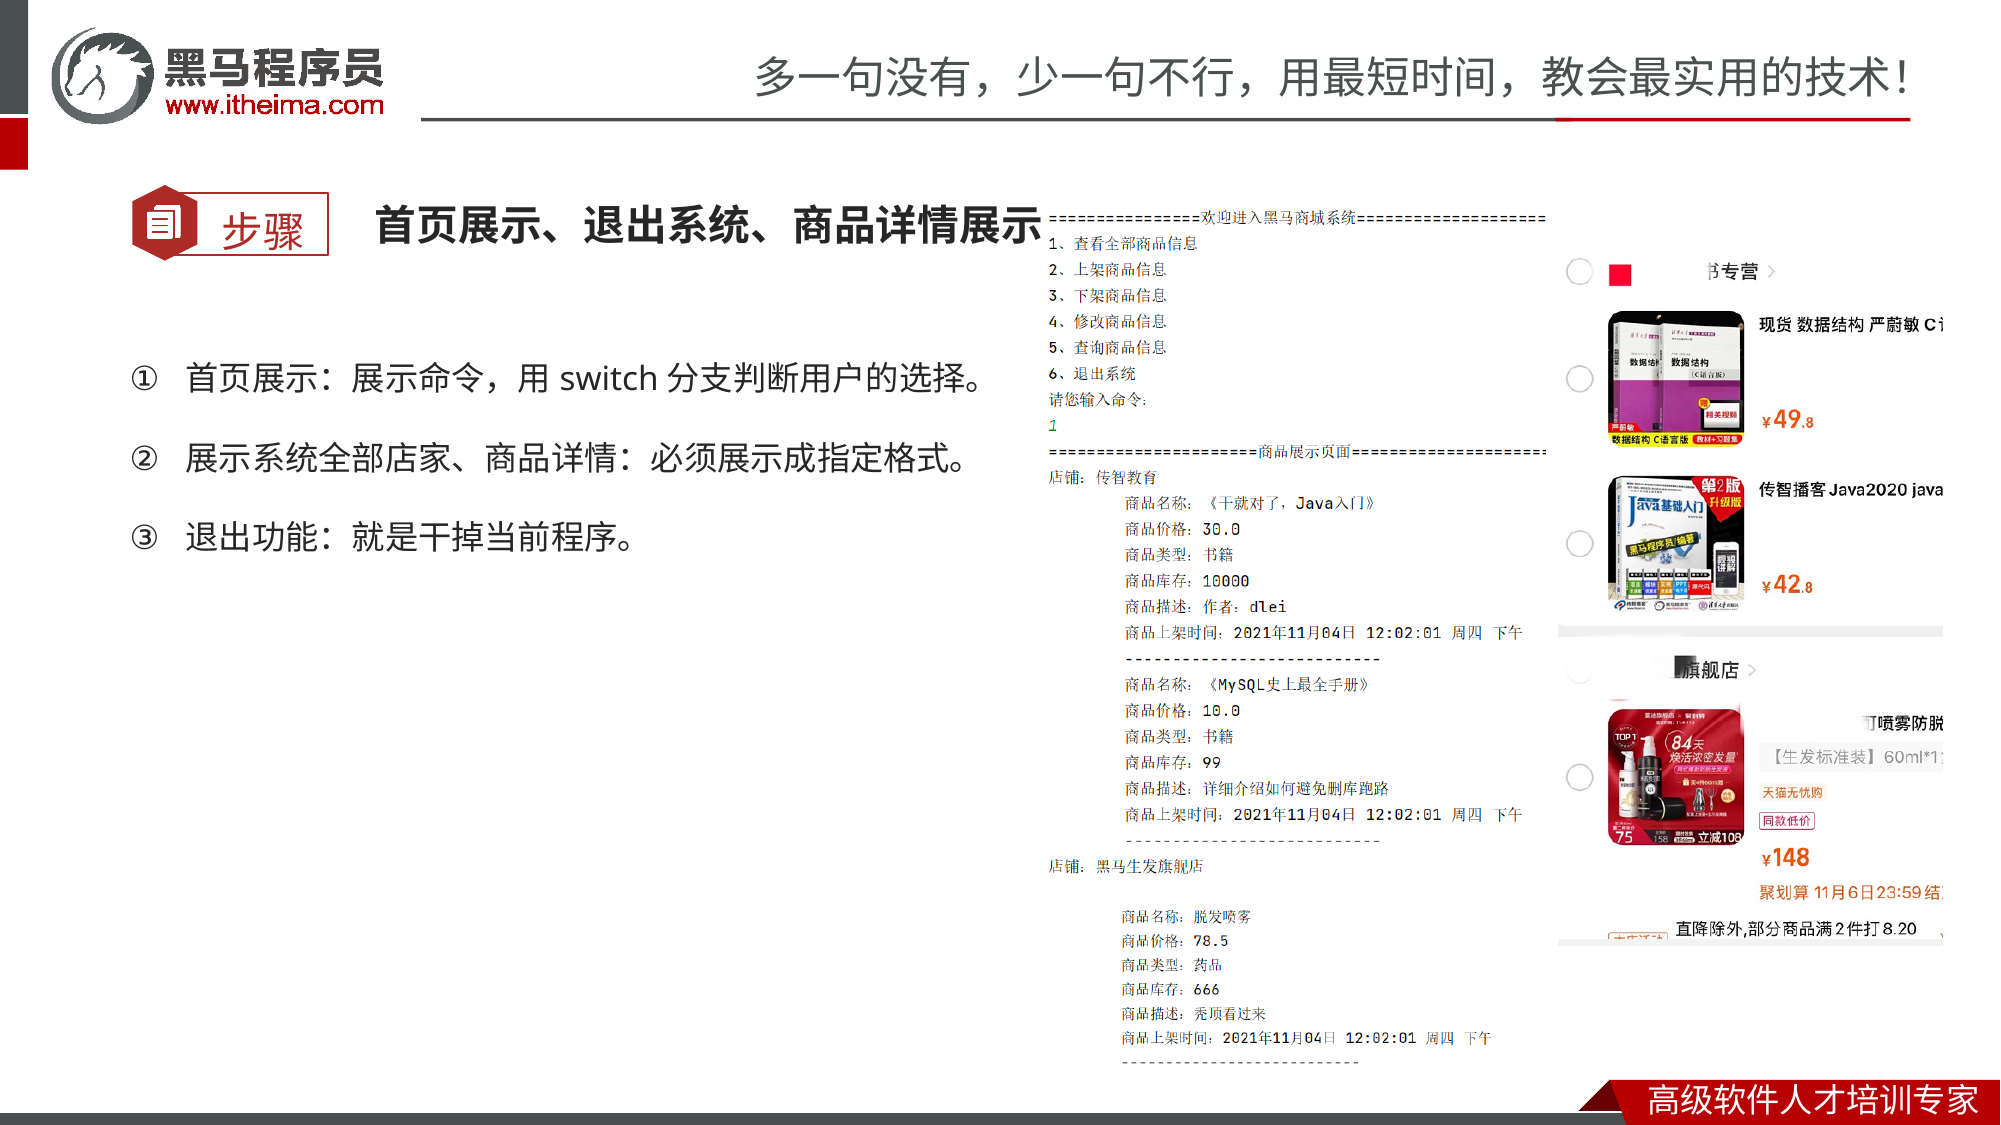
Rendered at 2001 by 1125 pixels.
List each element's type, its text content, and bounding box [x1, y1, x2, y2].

picture [50, 26, 384, 125]
text_box 首页展示：展示命令，用switch分支判断用户的选择。 展示系统全部店家、商品详情：必须展示成指定格式。 退出功能：就是干掉当前程序。 [114, 309, 1035, 724]
list 首页展示、退出系统、商品详情展示 [360, 181, 1872, 267]
picture [147, 205, 181, 239]
picture [1114, 902, 1499, 1071]
picture [1558, 247, 1943, 947]
picture [1041, 203, 1546, 880]
